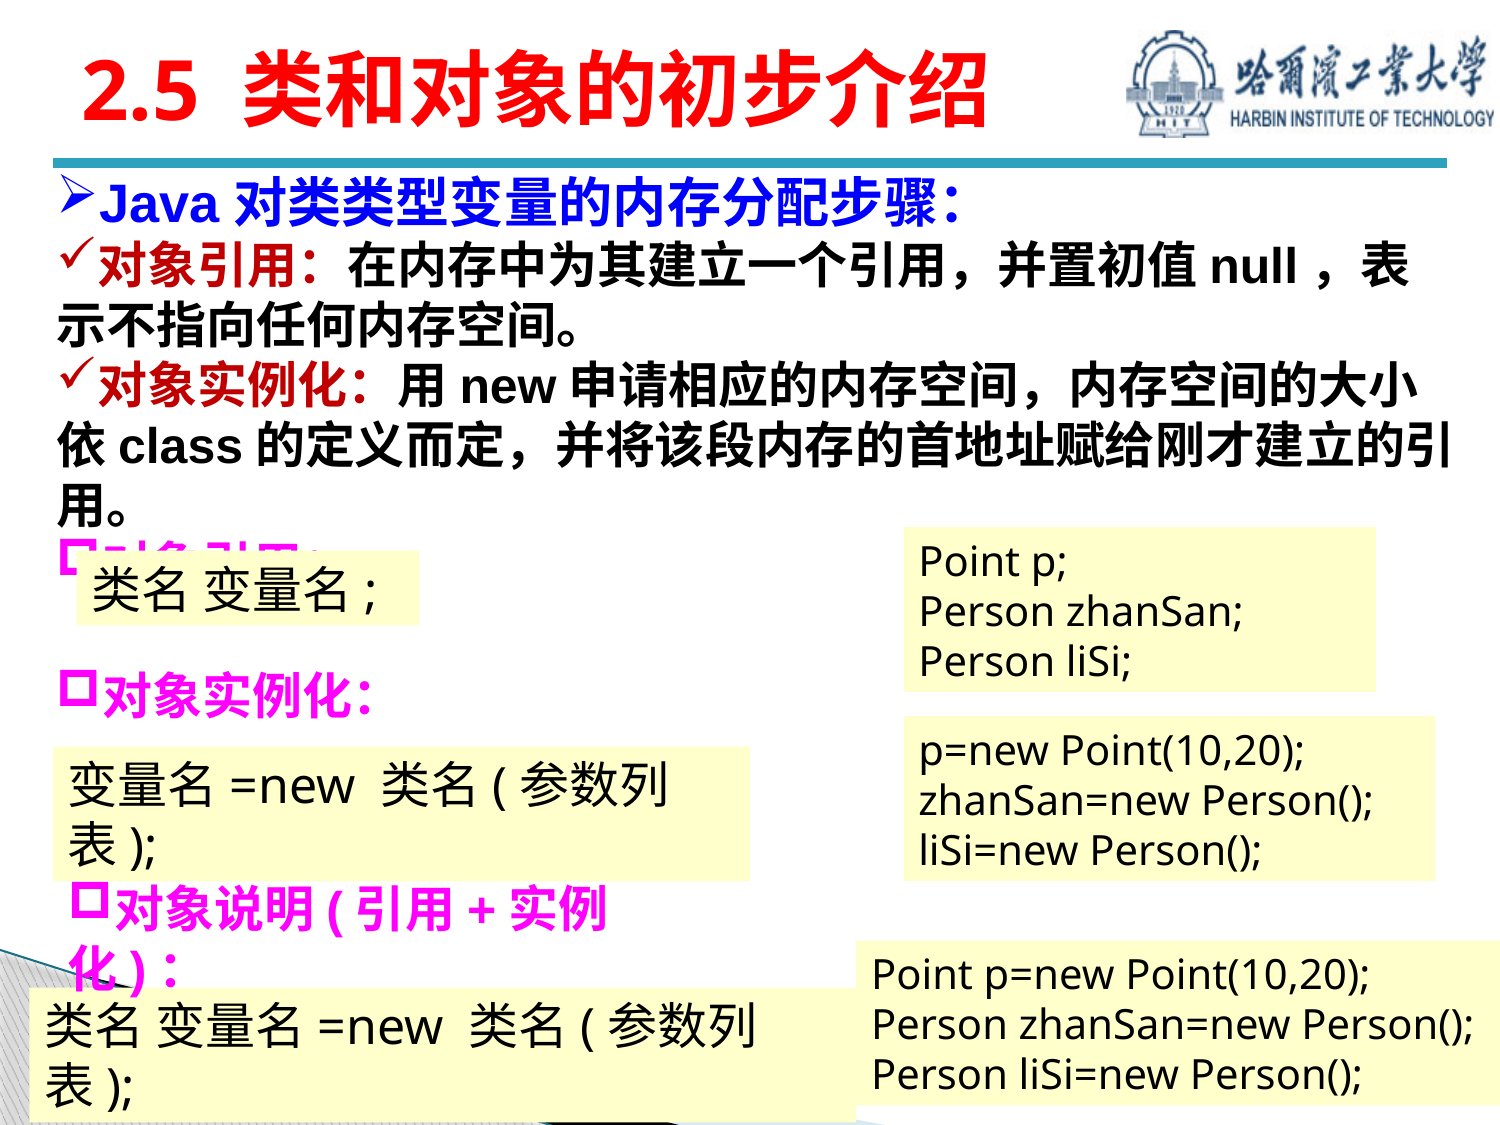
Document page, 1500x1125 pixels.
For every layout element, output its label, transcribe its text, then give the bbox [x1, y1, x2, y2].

picture [1417, 30, 1495, 138]
title 2.5 类和对象的初步介绍 [66, 23, 1417, 152]
text_box 对象说明(引用+实例化)： [53, 869, 668, 1005]
text_box Point p; Person zhanSan; Person liSi; [903, 527, 1376, 692]
text_box 变量名=new 类名(参数列表); [53, 746, 750, 882]
text_box Point p=new Point(10,20); Person zhanSan=new Person(); Person liSi=new Person(); [856, 940, 1500, 1106]
text_box Java对类类型变量的内存分配步骤： 对象引用：在内存中为其建立一个引用，并置初值null，表示不指向任何内存空间。 对象实例化：用new申请相应的内存空间，内存空间的大小依class的定义而定，并将该段内存的首地址赋给刚才建立的引用。 对象引用： [41, 160, 1471, 601]
text_box 类名 变量名; [76, 550, 420, 626]
text_box p=new Point(10,20); zhanSan=new Person(); liSi=new Person(); [903, 716, 1436, 881]
text_box 类名 变量名=new 类名(参数列表); [29, 987, 857, 1123]
text_box 对象实例化： [41, 656, 408, 732]
